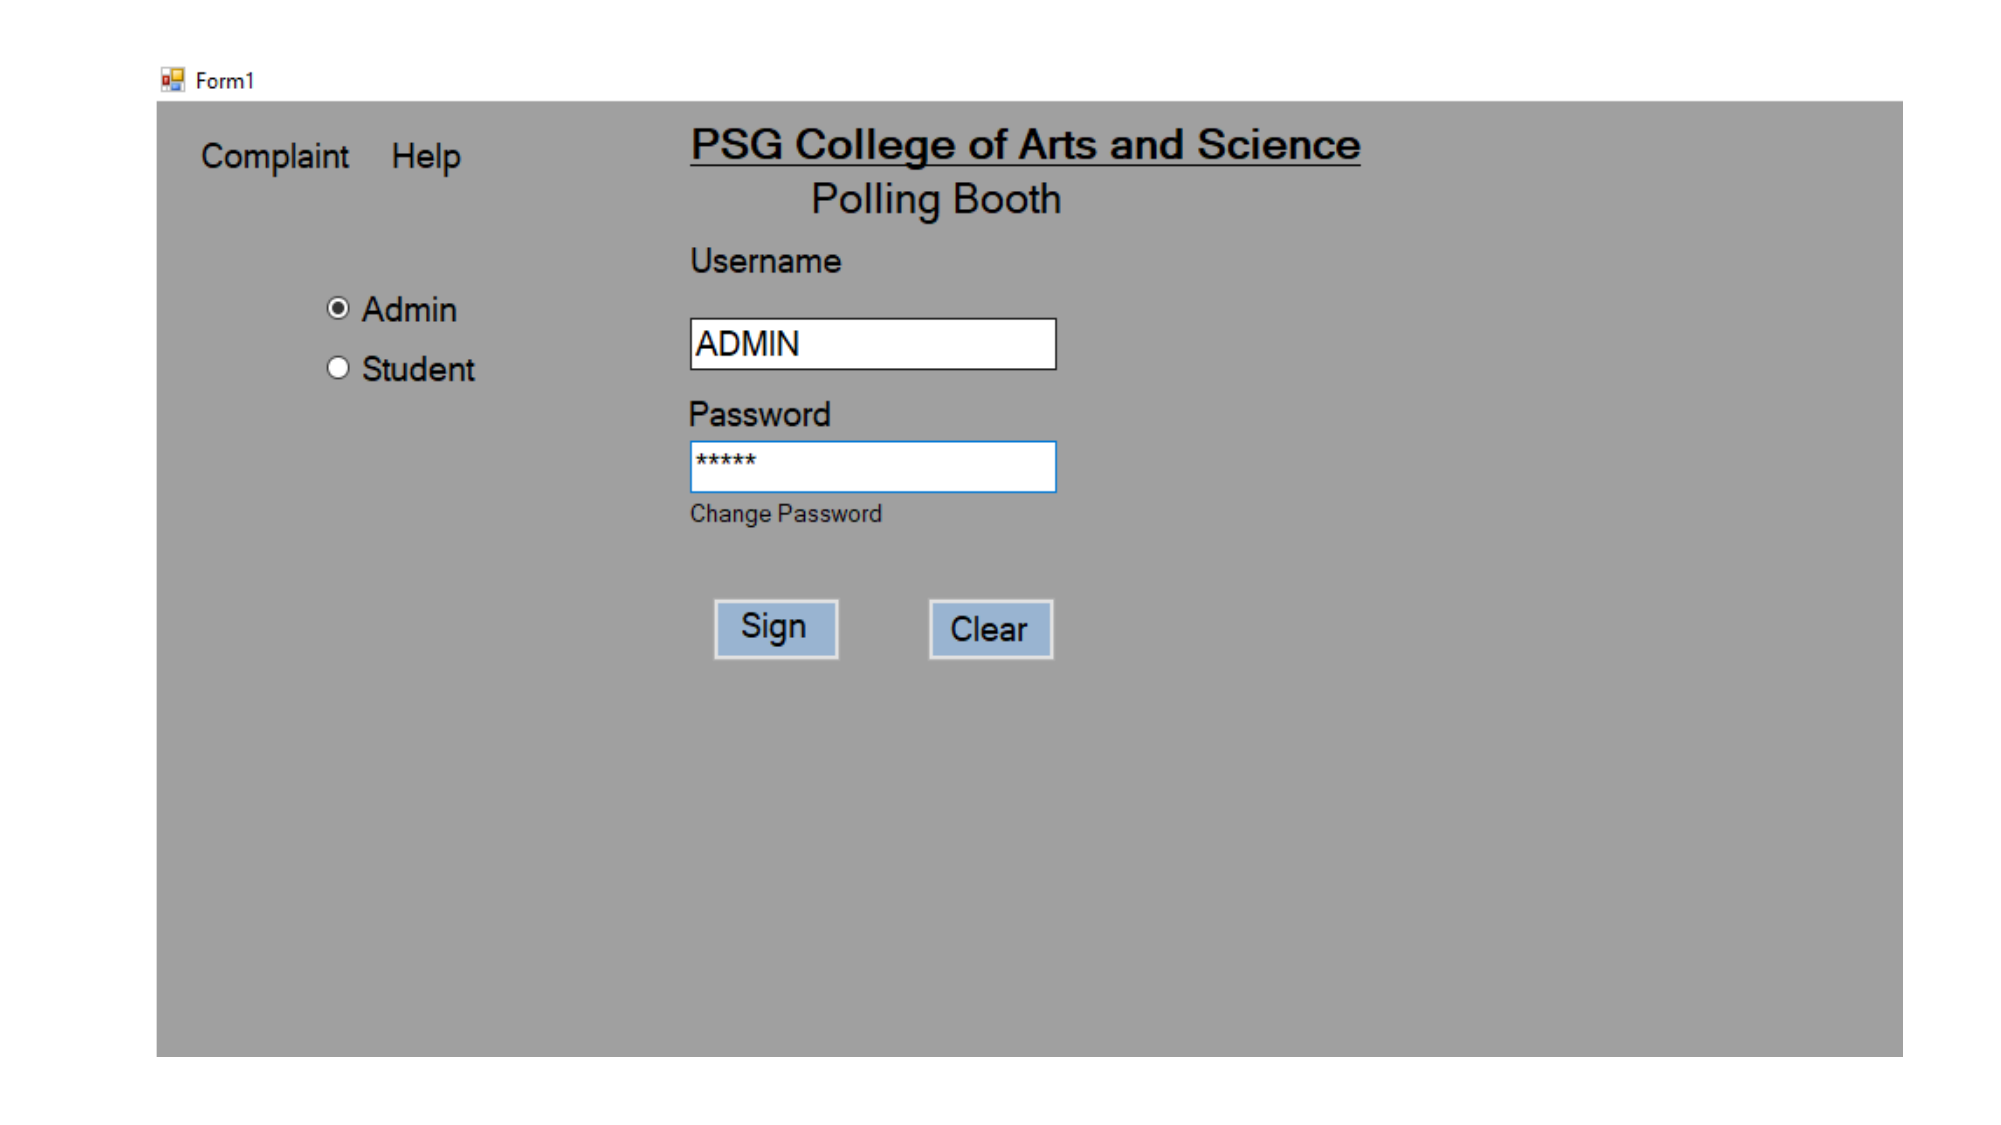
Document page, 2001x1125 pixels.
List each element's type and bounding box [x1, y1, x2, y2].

picture [156, 60, 1903, 1057]
